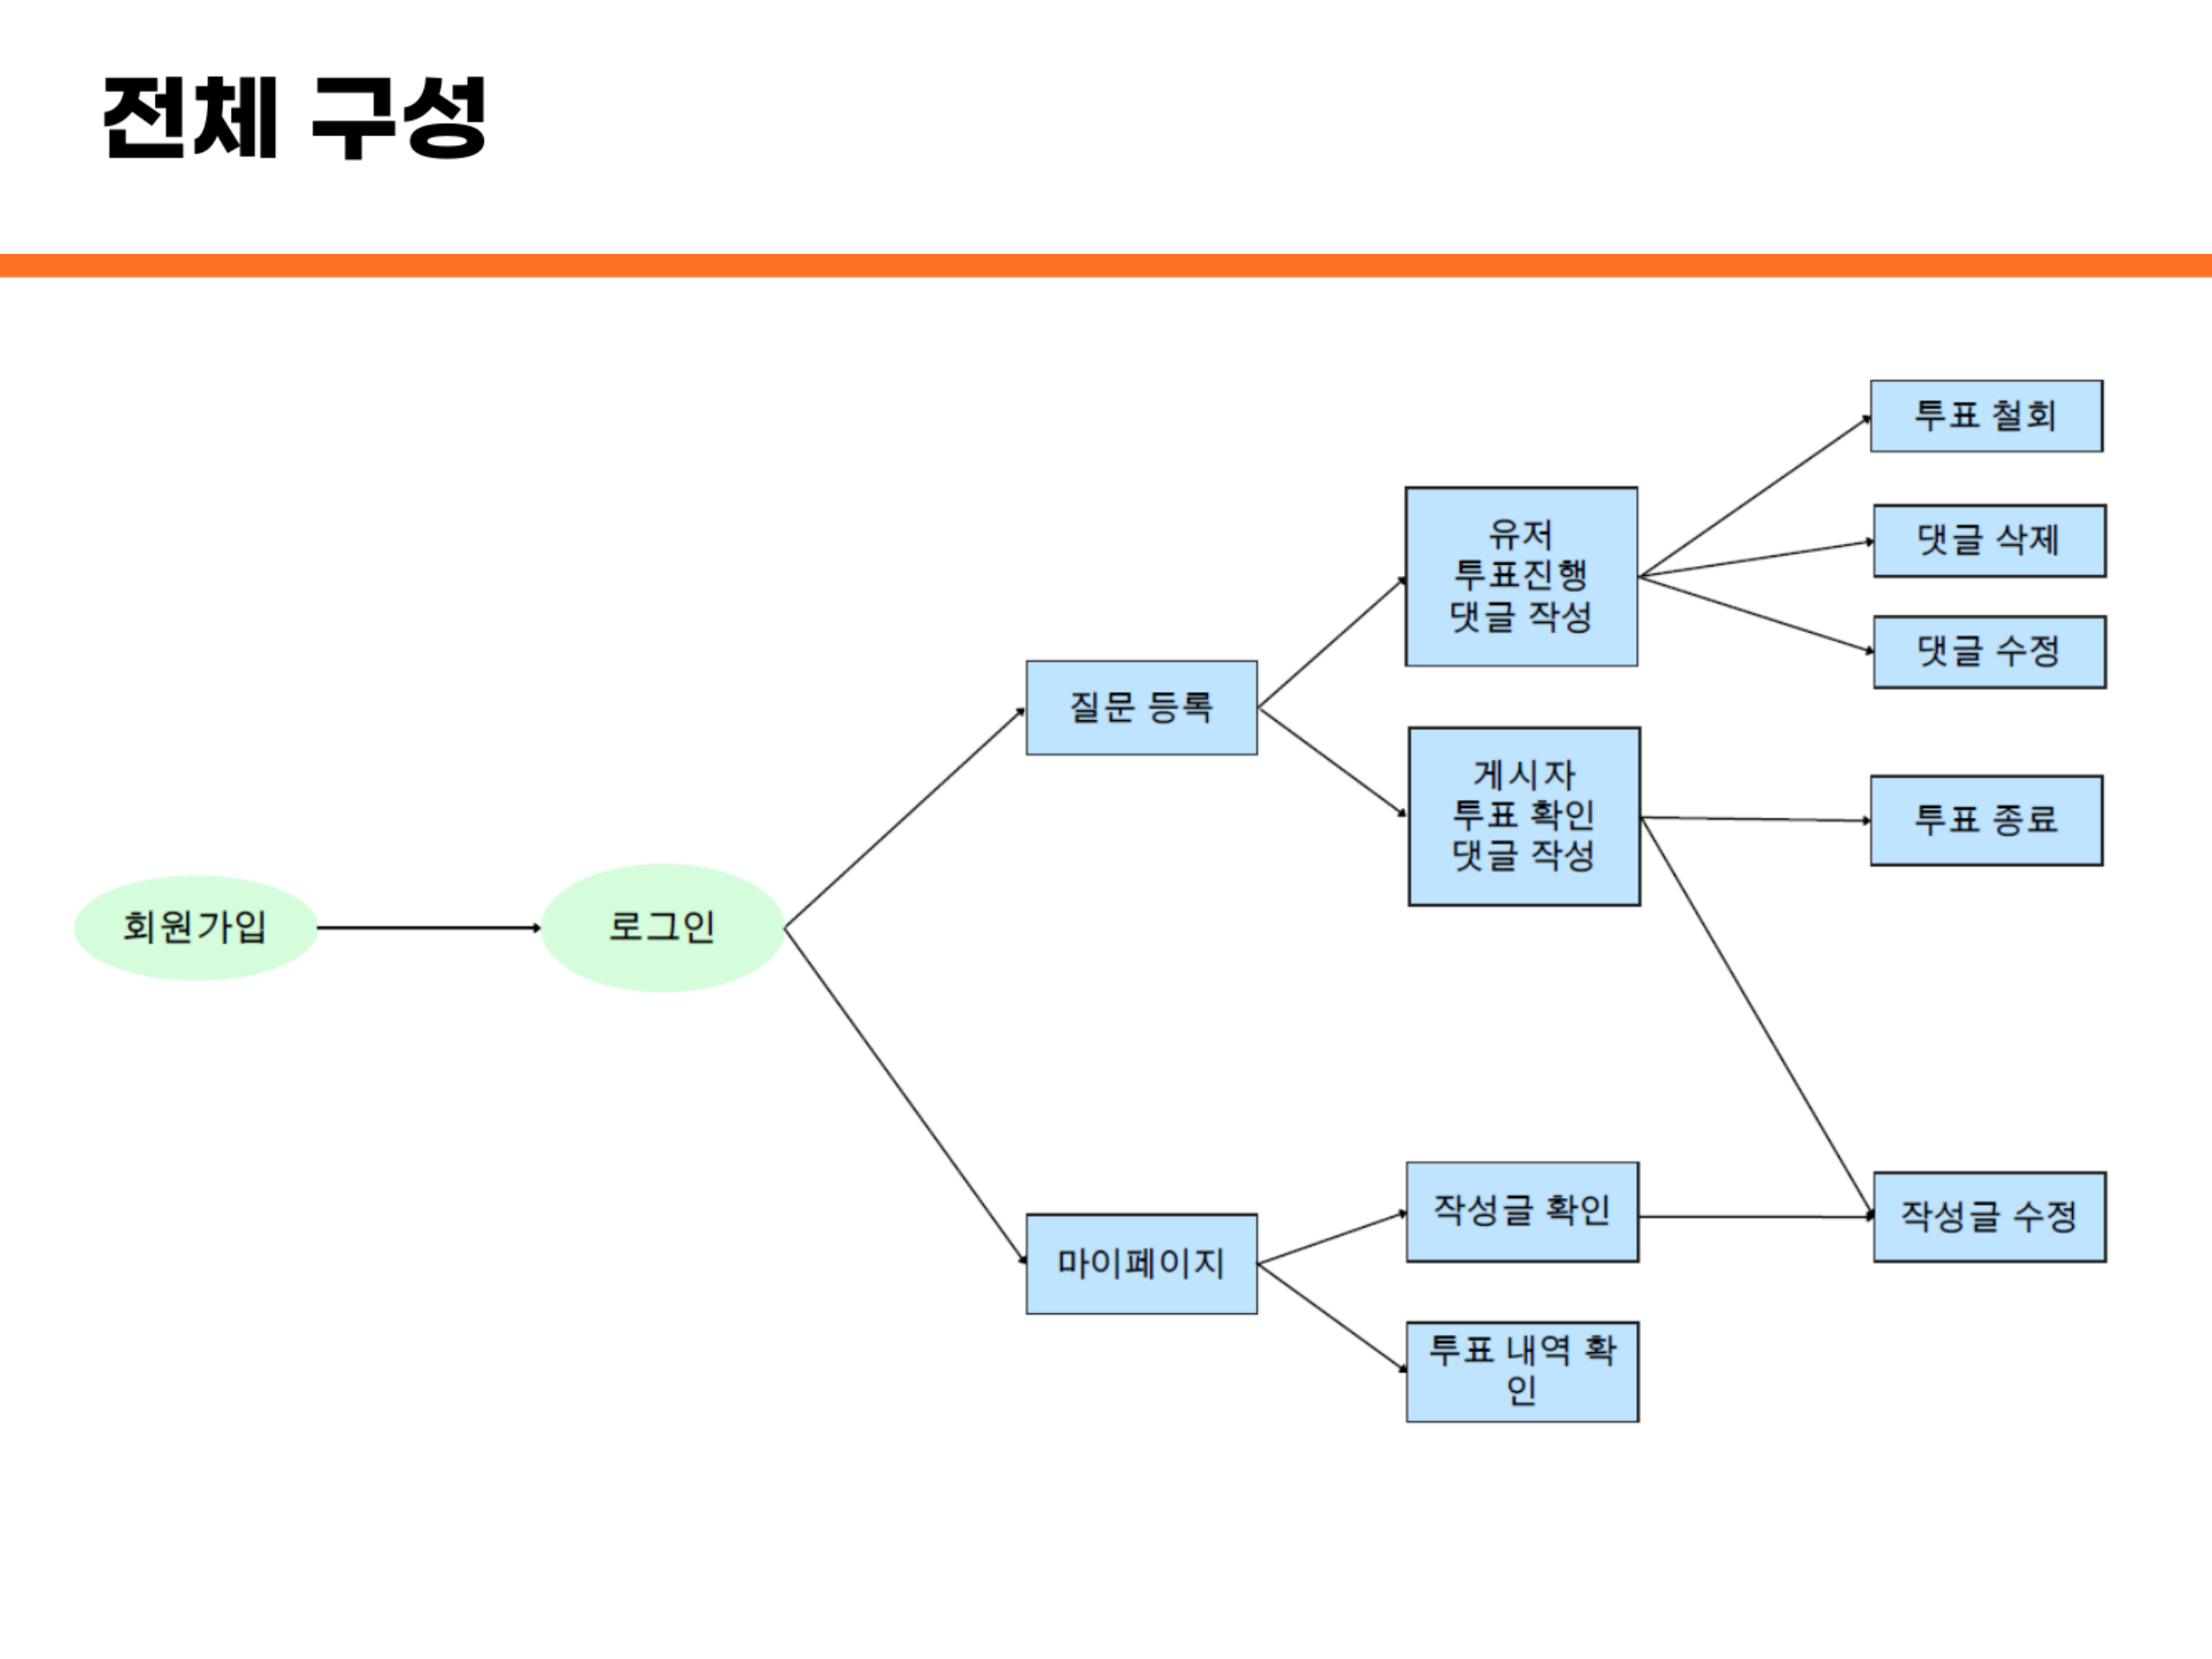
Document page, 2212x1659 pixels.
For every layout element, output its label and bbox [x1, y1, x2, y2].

text_box [60, 312, 2151, 1471]
picture [65, 23, 584, 254]
text_box [0, 254, 2212, 278]
